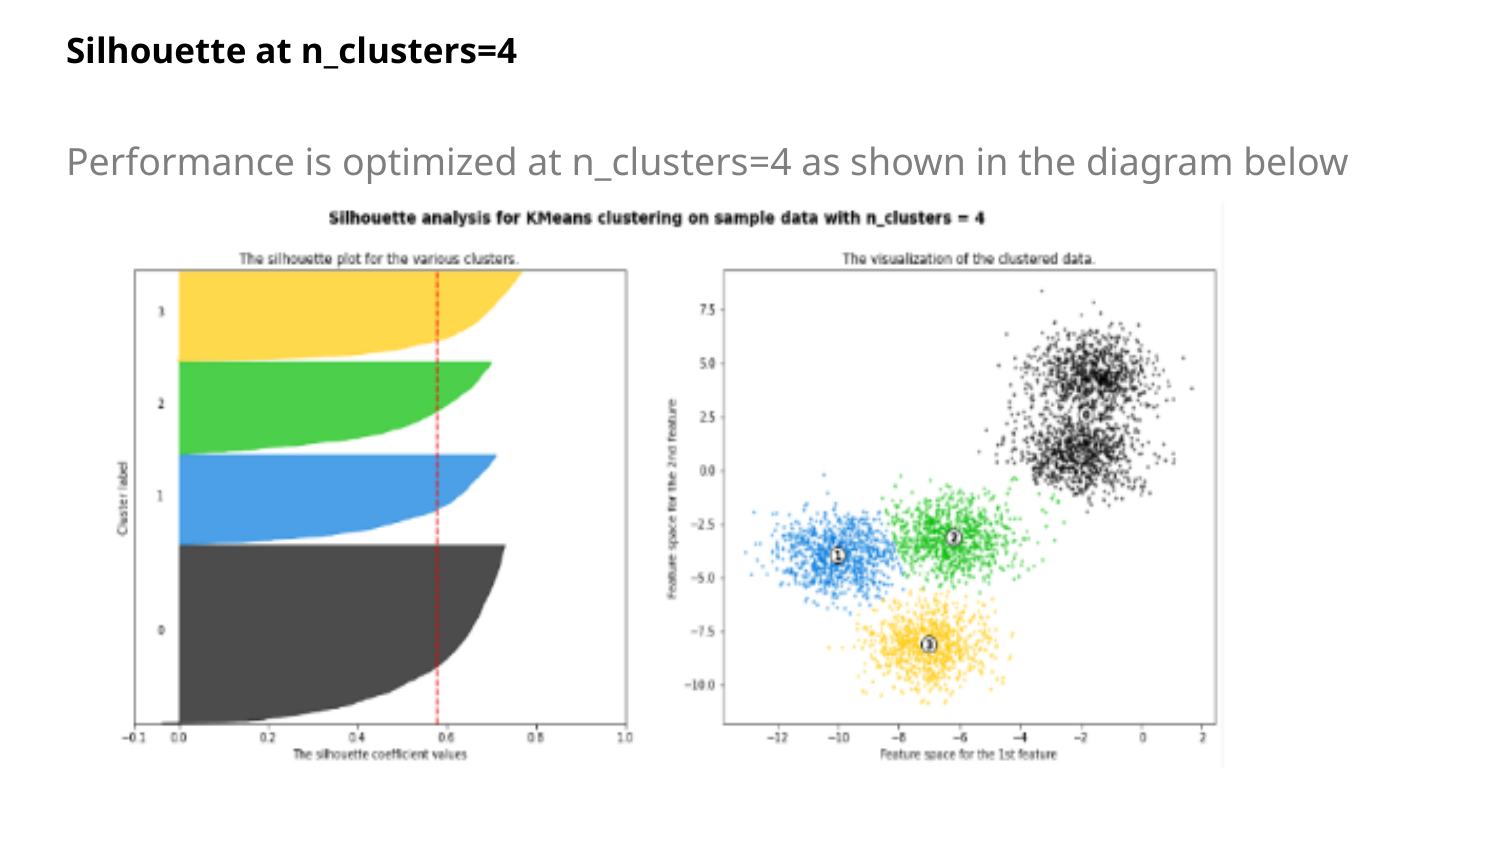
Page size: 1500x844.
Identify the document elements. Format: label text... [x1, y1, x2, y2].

picture [66, 188, 1320, 769]
list Performance is optimized at n_clusters=4 as shown in the diagram below [51, 113, 1449, 814]
title Silhouette at n_clusters=4 [51, 10, 1449, 89]
